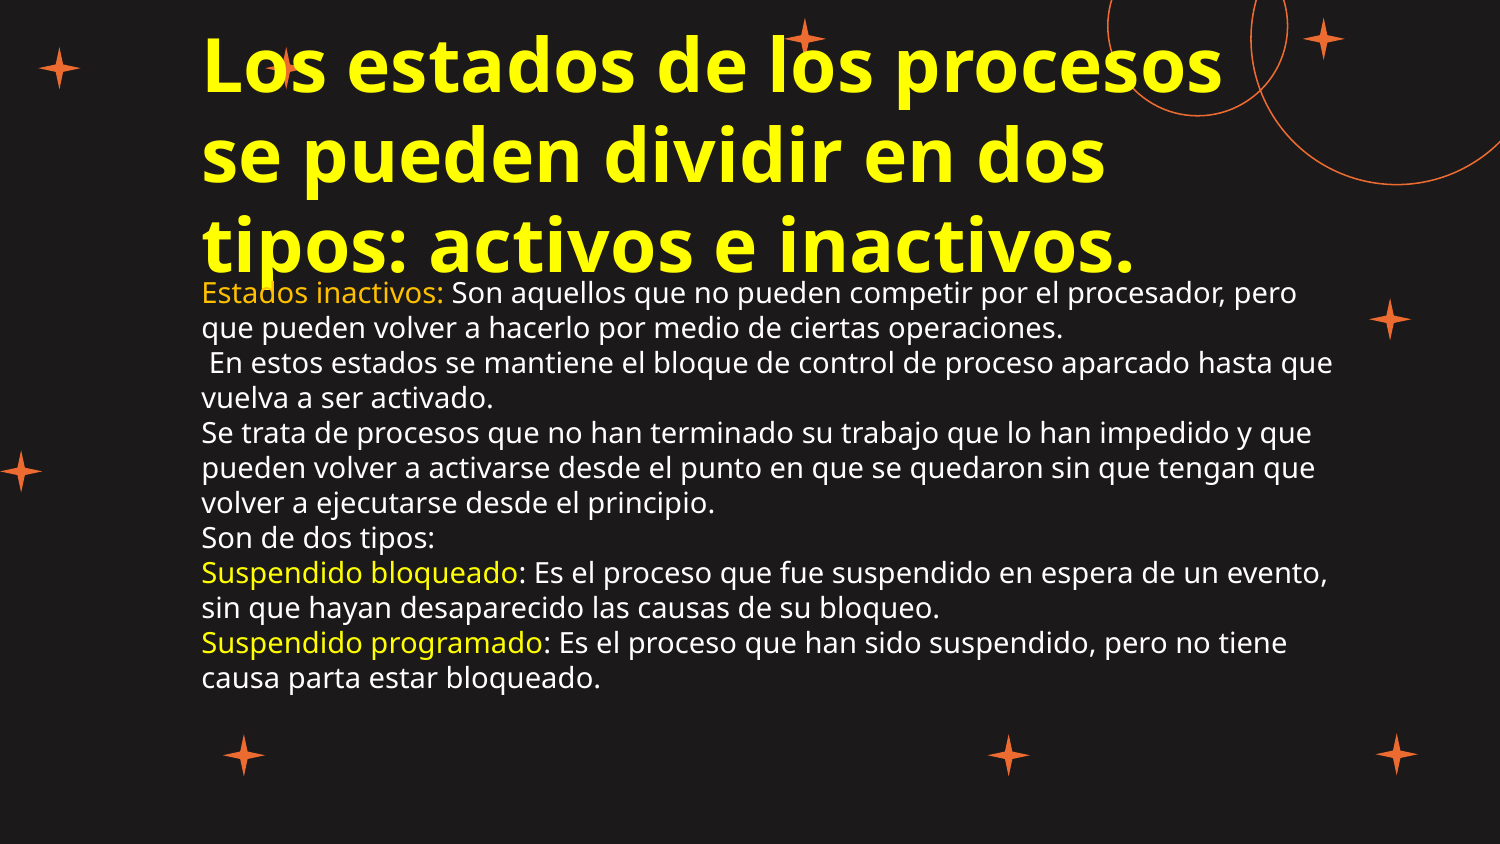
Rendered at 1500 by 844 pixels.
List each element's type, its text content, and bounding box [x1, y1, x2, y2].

text_box Los estados de los procesos se pueden dividir en dos tipos: activos e inactivos. [186, 10, 1314, 267]
text_box Estados inactivos: Son aquellos que no pueden competir por el procesador, pero que pueden volver a hacerlo por medio de ciertas operaciones. En estos estados se mantiene el bloque de control de proceso aparcado hasta que vuelva a ser activado. Se trata de procesos que no han terminado su trabajo que lo han impedido y que pueden volver a activarse desde el punto en que se quedaron sin que tengan que volver a ejecutarse desde el principio. Son de dos tipos: Suspendido bloqueado: Es el proceso que fue suspendido en espera de un evento, sin que hayan desaparecido las causas de su bloqueo. Suspendido programado: Es el proceso que han sido suspendido, pero no tiene causa parta estar bloqueado. [186, 267, 1361, 737]
